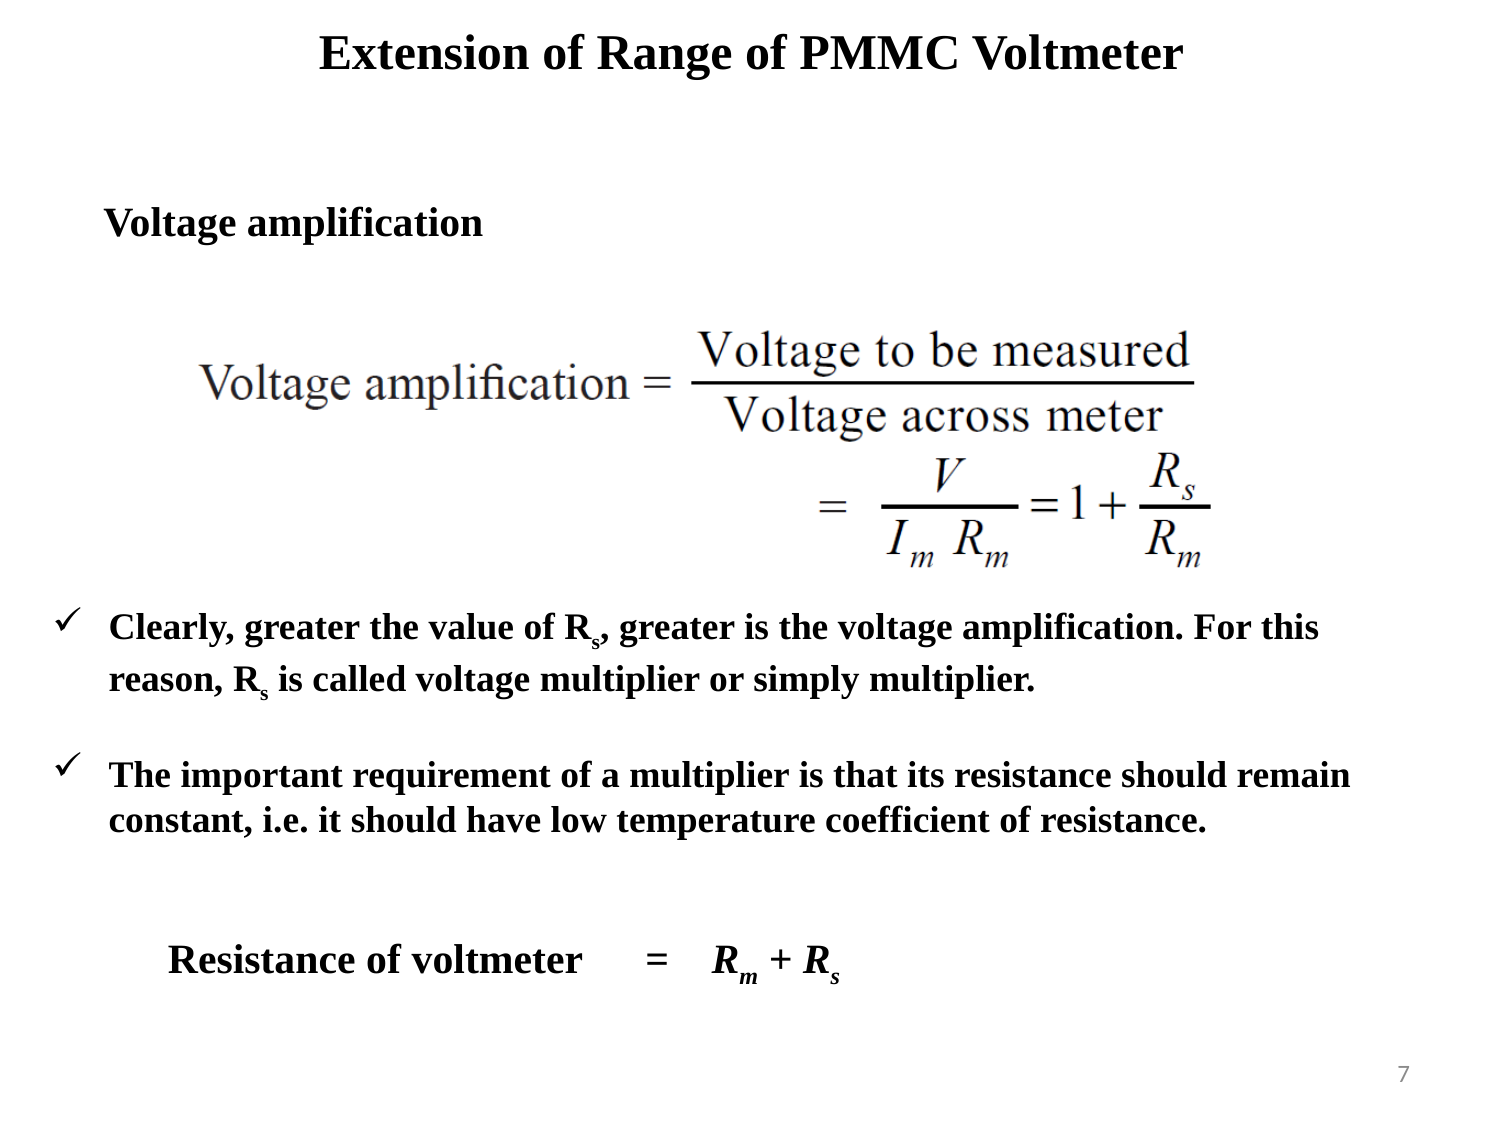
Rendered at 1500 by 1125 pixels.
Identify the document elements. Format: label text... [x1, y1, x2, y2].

text_box Extension of Range of PMMC Voltmeter [304, 12, 1200, 88]
text_box Clearly, greater the value of Rs, greater is the voltage amplification. For this reason, Rs is called voltage multiplier or simply multiplier. The important requirement of a multiplier is that its resistance should remain constant, i.e. it should have low temperature coefficient of resistance. [37, 595, 1400, 848]
text_box Voltage amplification [88, 187, 499, 253]
picture [194, 324, 1214, 576]
slide_number 7 [1074, 1042, 1425, 1103]
text_box Resistance of voltmeter = Rm + Rs [153, 924, 856, 997]
